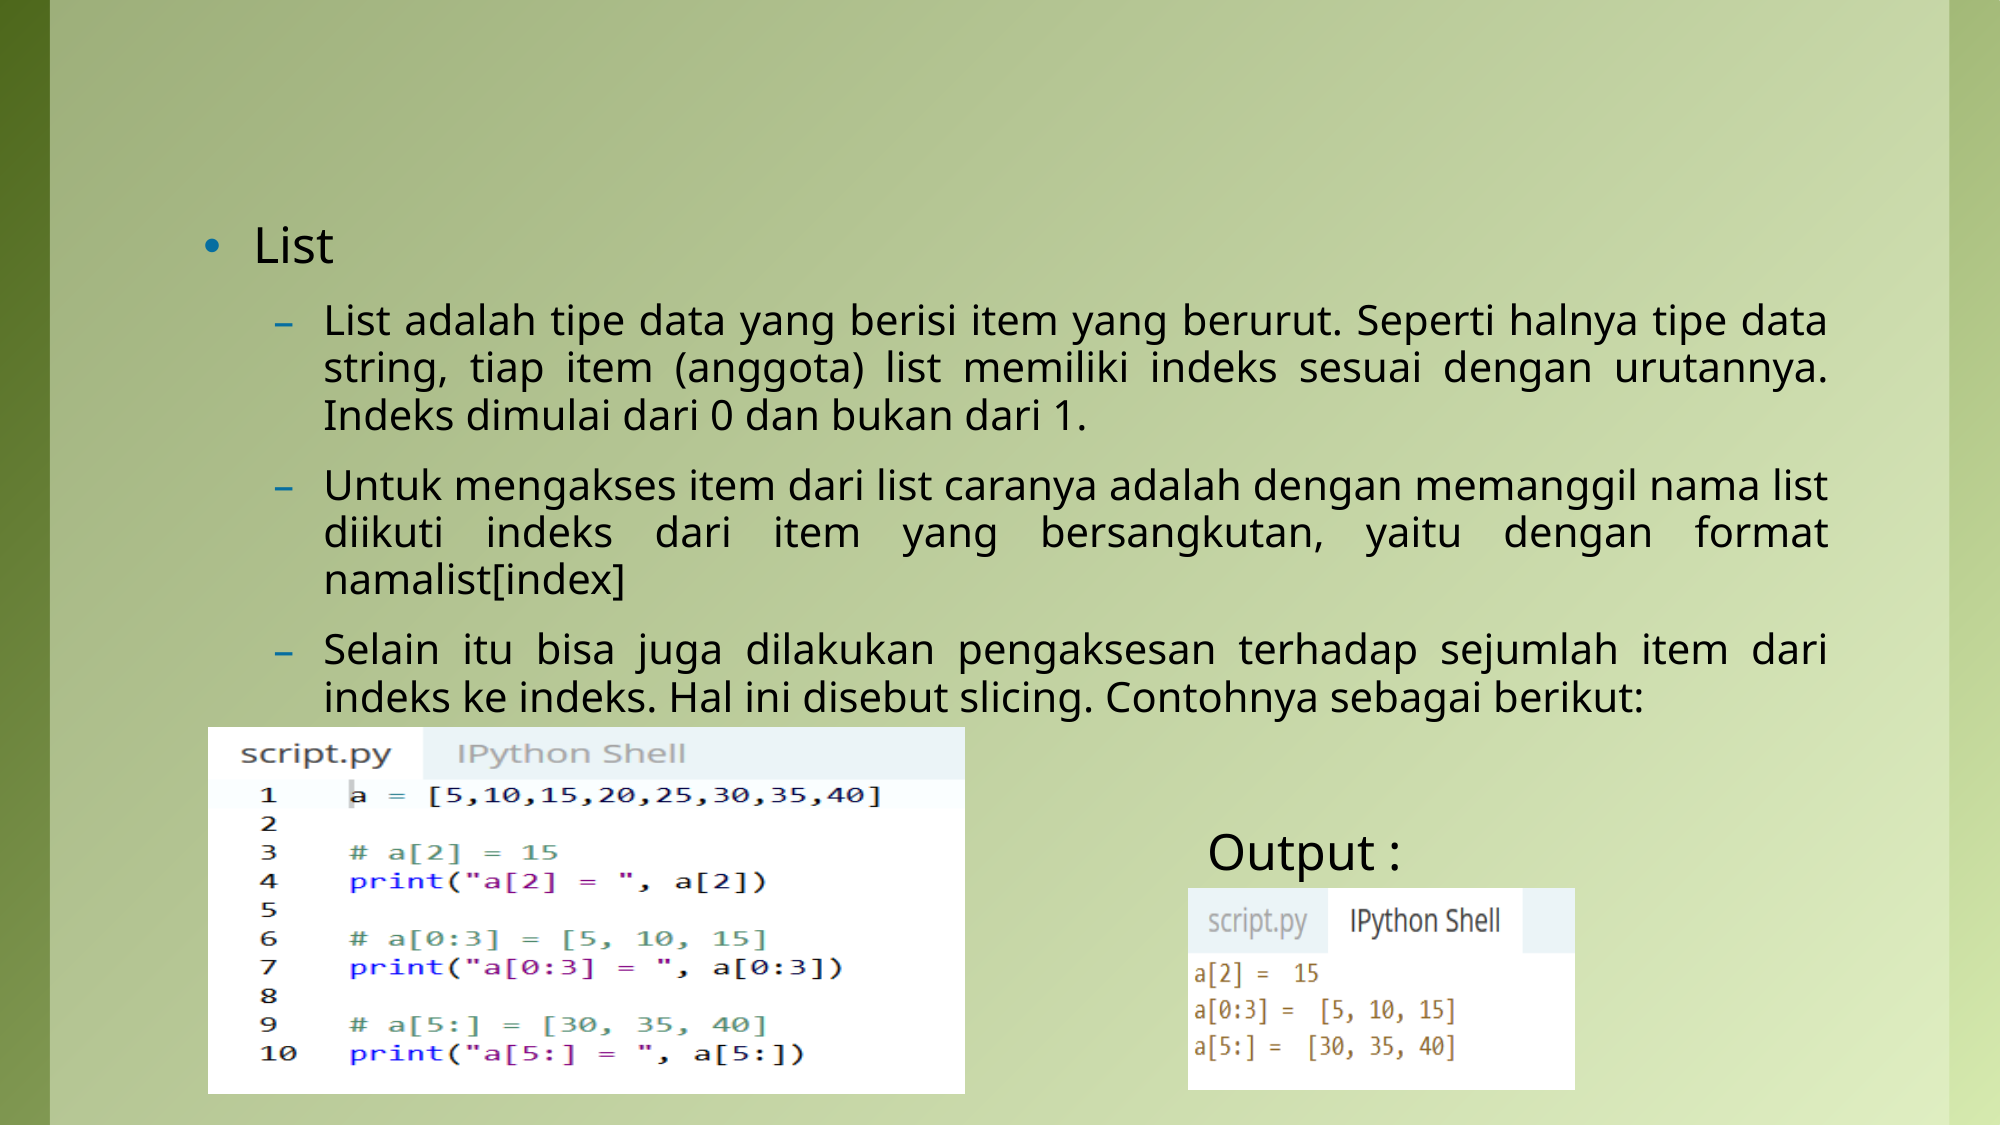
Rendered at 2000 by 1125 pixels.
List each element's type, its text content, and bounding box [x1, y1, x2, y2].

text_box Output : [1192, 812, 1417, 888]
picture [1188, 888, 1575, 1090]
list List List adalah tipe data yang berisi item yang berurut. Seperti halnya tipe data string, tiap item (anggota) list memiliki indeks sesuai dengan urutannya. Indeks dimulai dari 0 dan bukan dari 1. Untuk mengakses item dari list caranya adalah dengan memanggil nama list diikuti indeks dari item yang bersangkutan, yaitu dengan format namalist[index] Selain itu bisa juga dilakukan pengaksesan terhadap sejumlah item dari indeks ke indeks. Hal ini disebut slicing. Contohnya sebagai berikut: [183, 208, 1850, 1020]
picture [208, 727, 965, 1095]
